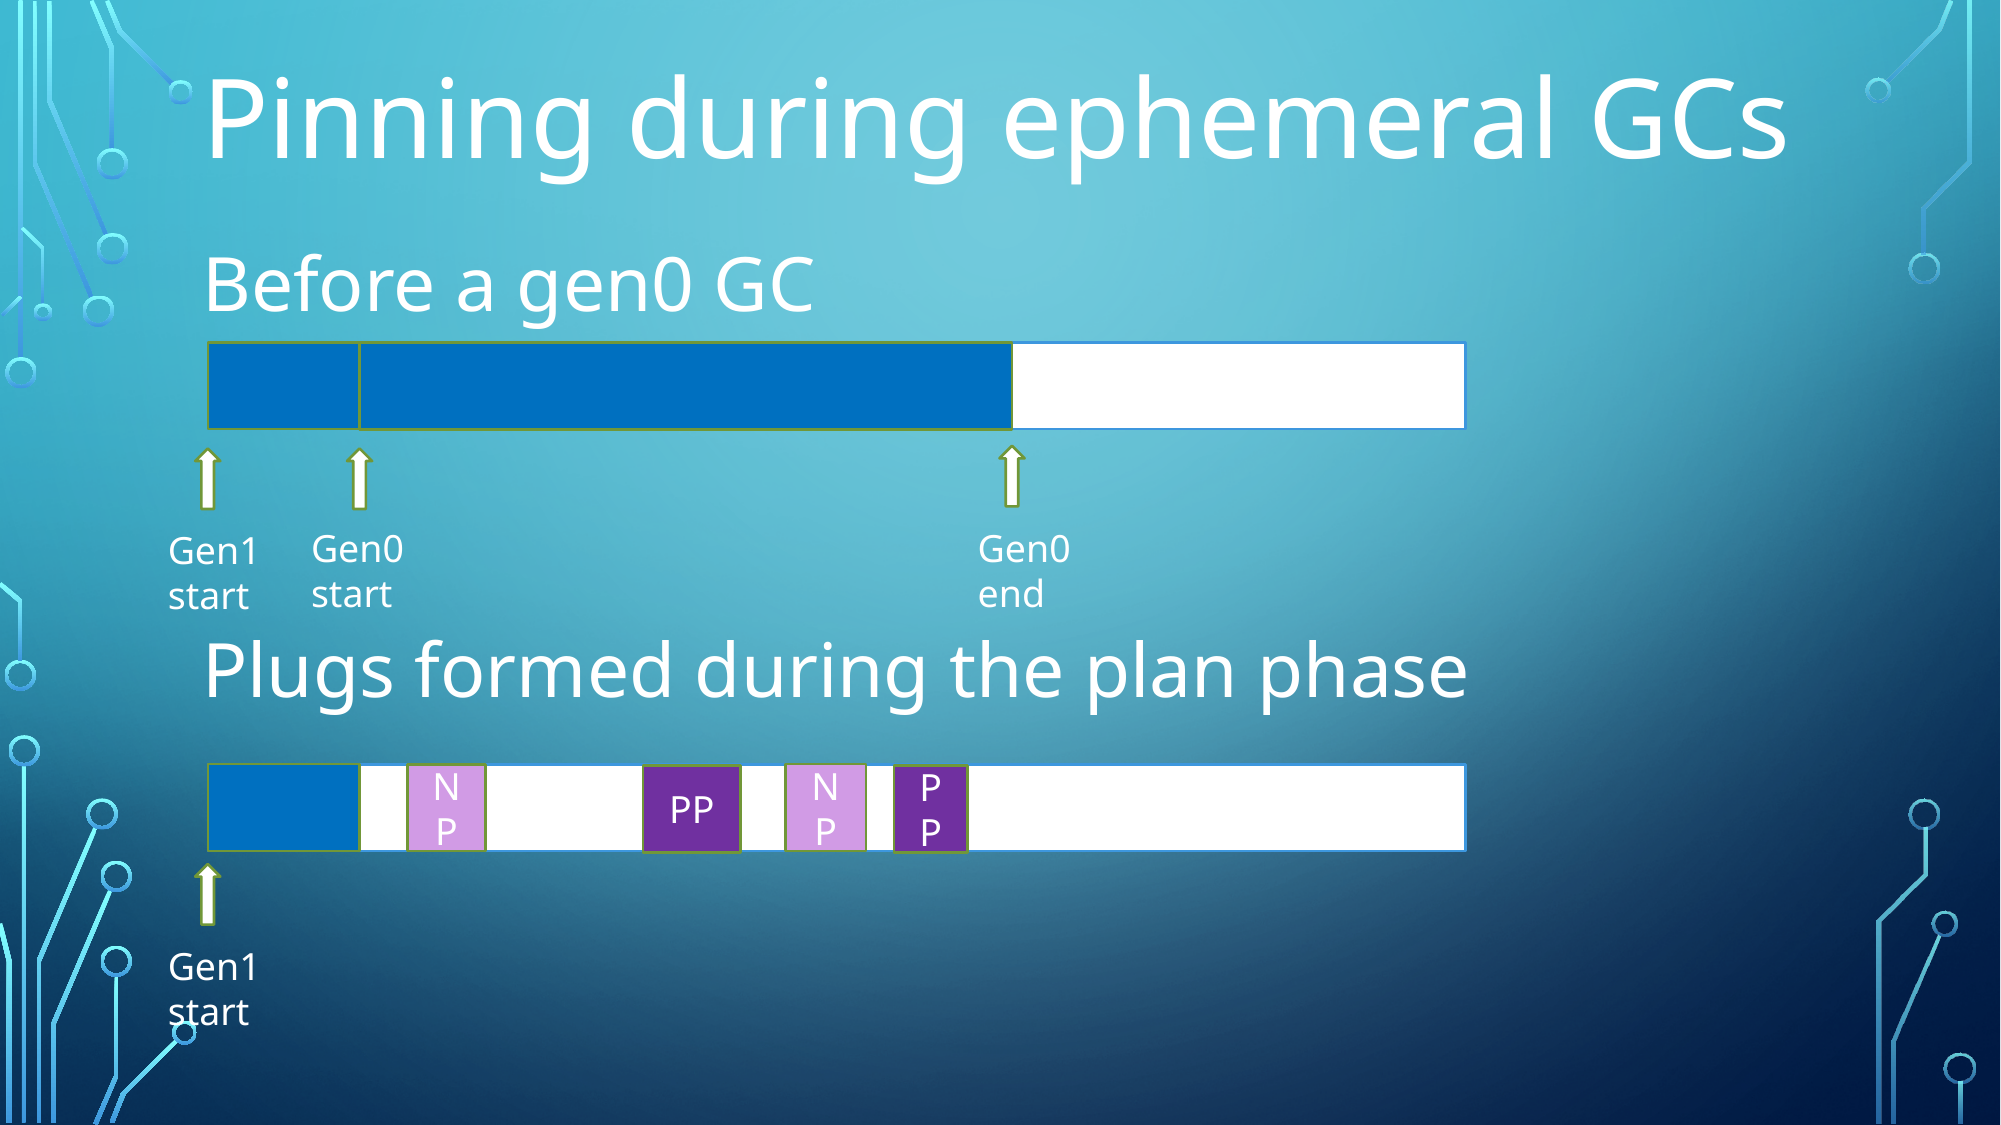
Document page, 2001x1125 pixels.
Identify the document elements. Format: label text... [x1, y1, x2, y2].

text_box NP [784, 763, 867, 852]
text_box [358, 341, 1013, 431]
text_box [193, 447, 222, 511]
text_box [1013, 341, 1467, 430]
text_box [998, 444, 1026, 508]
text_box Gen1 start [153, 935, 305, 1041]
text_box [207, 763, 361, 852]
text_box [867, 763, 1467, 852]
text_box Gen1 start [153, 520, 305, 625]
list Before a gen0 GC Plugs formed during the plan phase [187, 210, 1813, 1092]
text_box [207, 341, 358, 430]
text_box PP [642, 764, 742, 854]
text_box [361, 763, 406, 852]
text_box NP [406, 763, 487, 852]
text_box [345, 447, 374, 511]
text_box PP [893, 764, 969, 854]
title Pinning during ephemeral GCs [187, 54, 1813, 192]
text_box [193, 863, 222, 926]
text_box Gen0 end [962, 517, 1115, 623]
text_box Gen0 start [296, 517, 449, 623]
text_box [487, 763, 784, 852]
